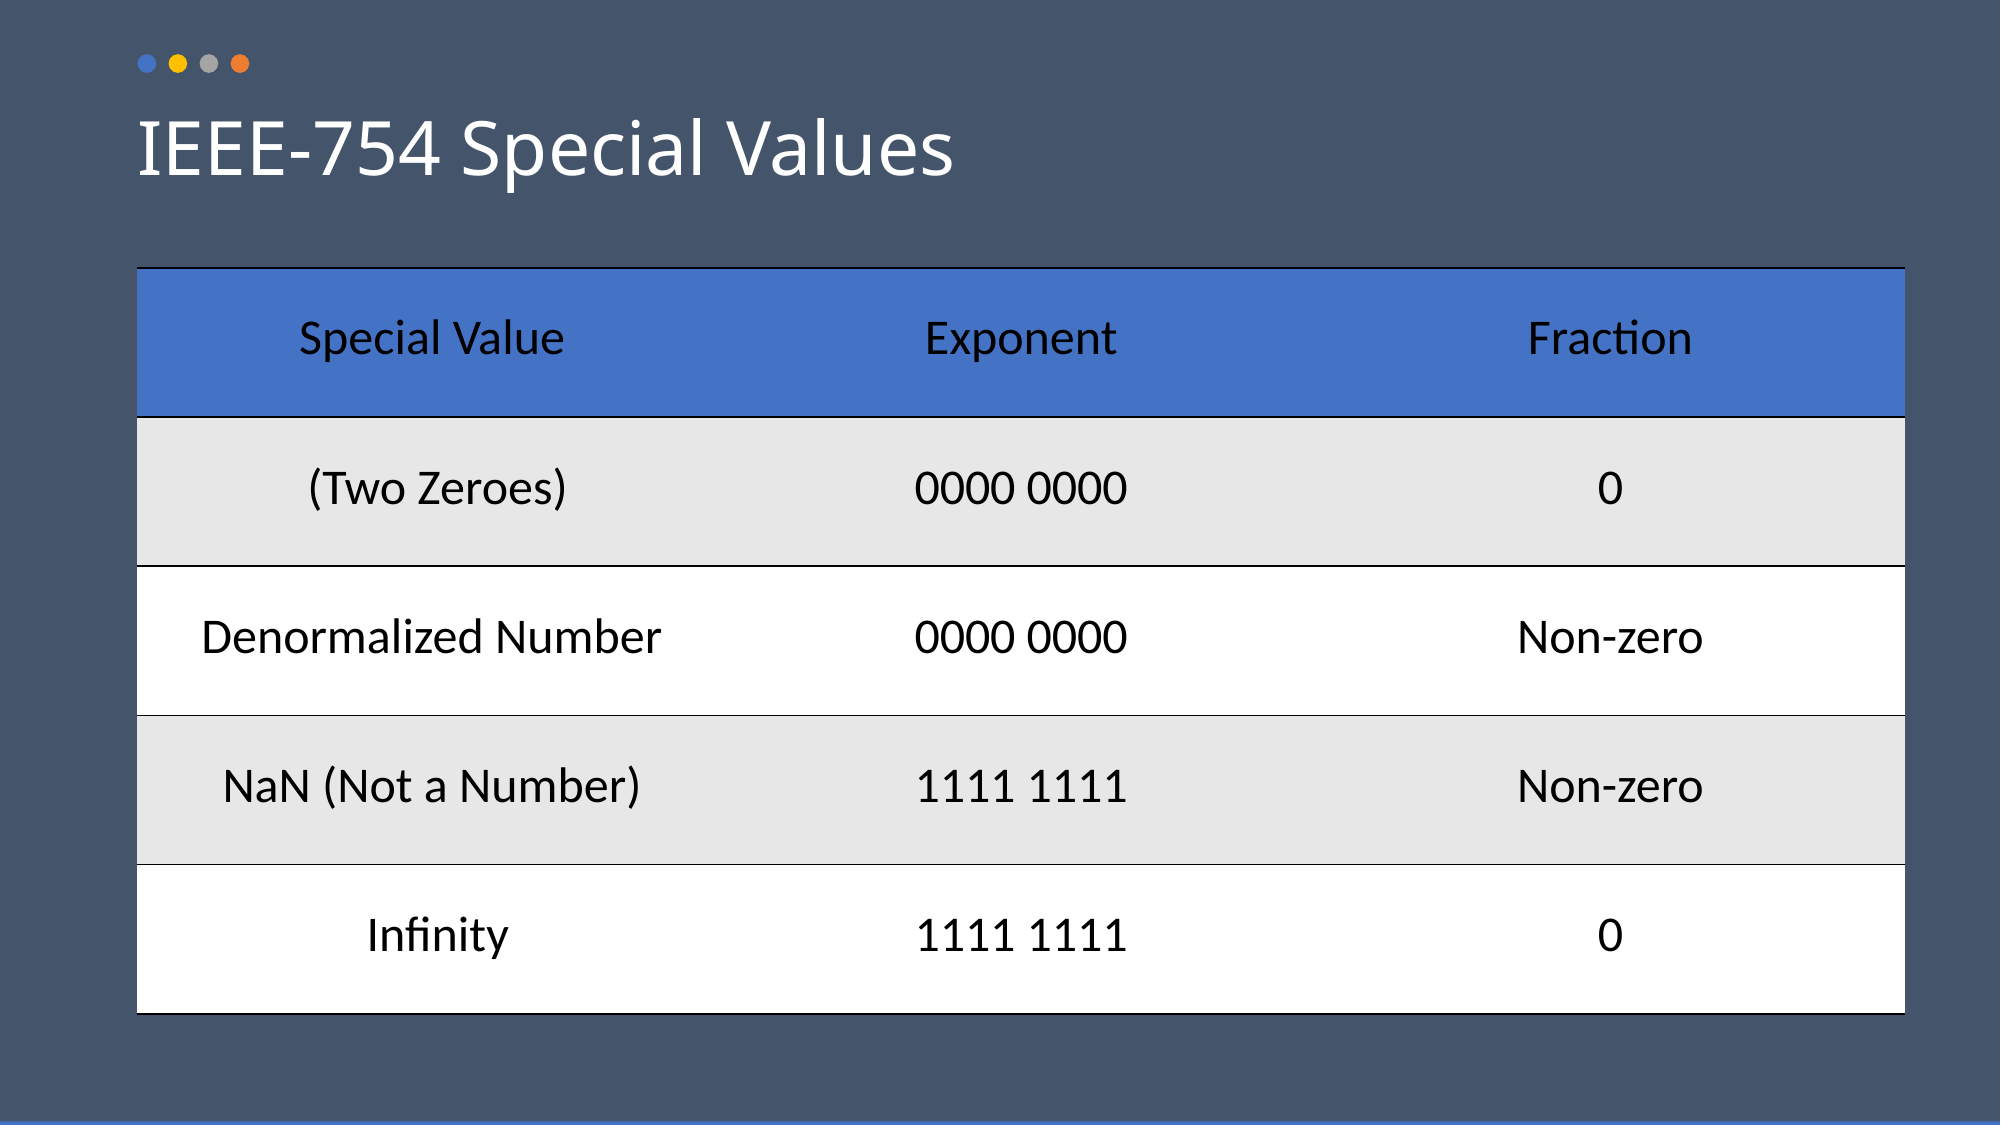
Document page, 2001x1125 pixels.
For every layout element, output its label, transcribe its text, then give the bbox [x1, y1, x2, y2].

table_header Fraction [1316, 269, 1905, 416]
table_header Exponent [727, 269, 1316, 416]
table_header Special Value [137, 269, 727, 416]
title IEEE-754 Special Values [137, 111, 1863, 193]
